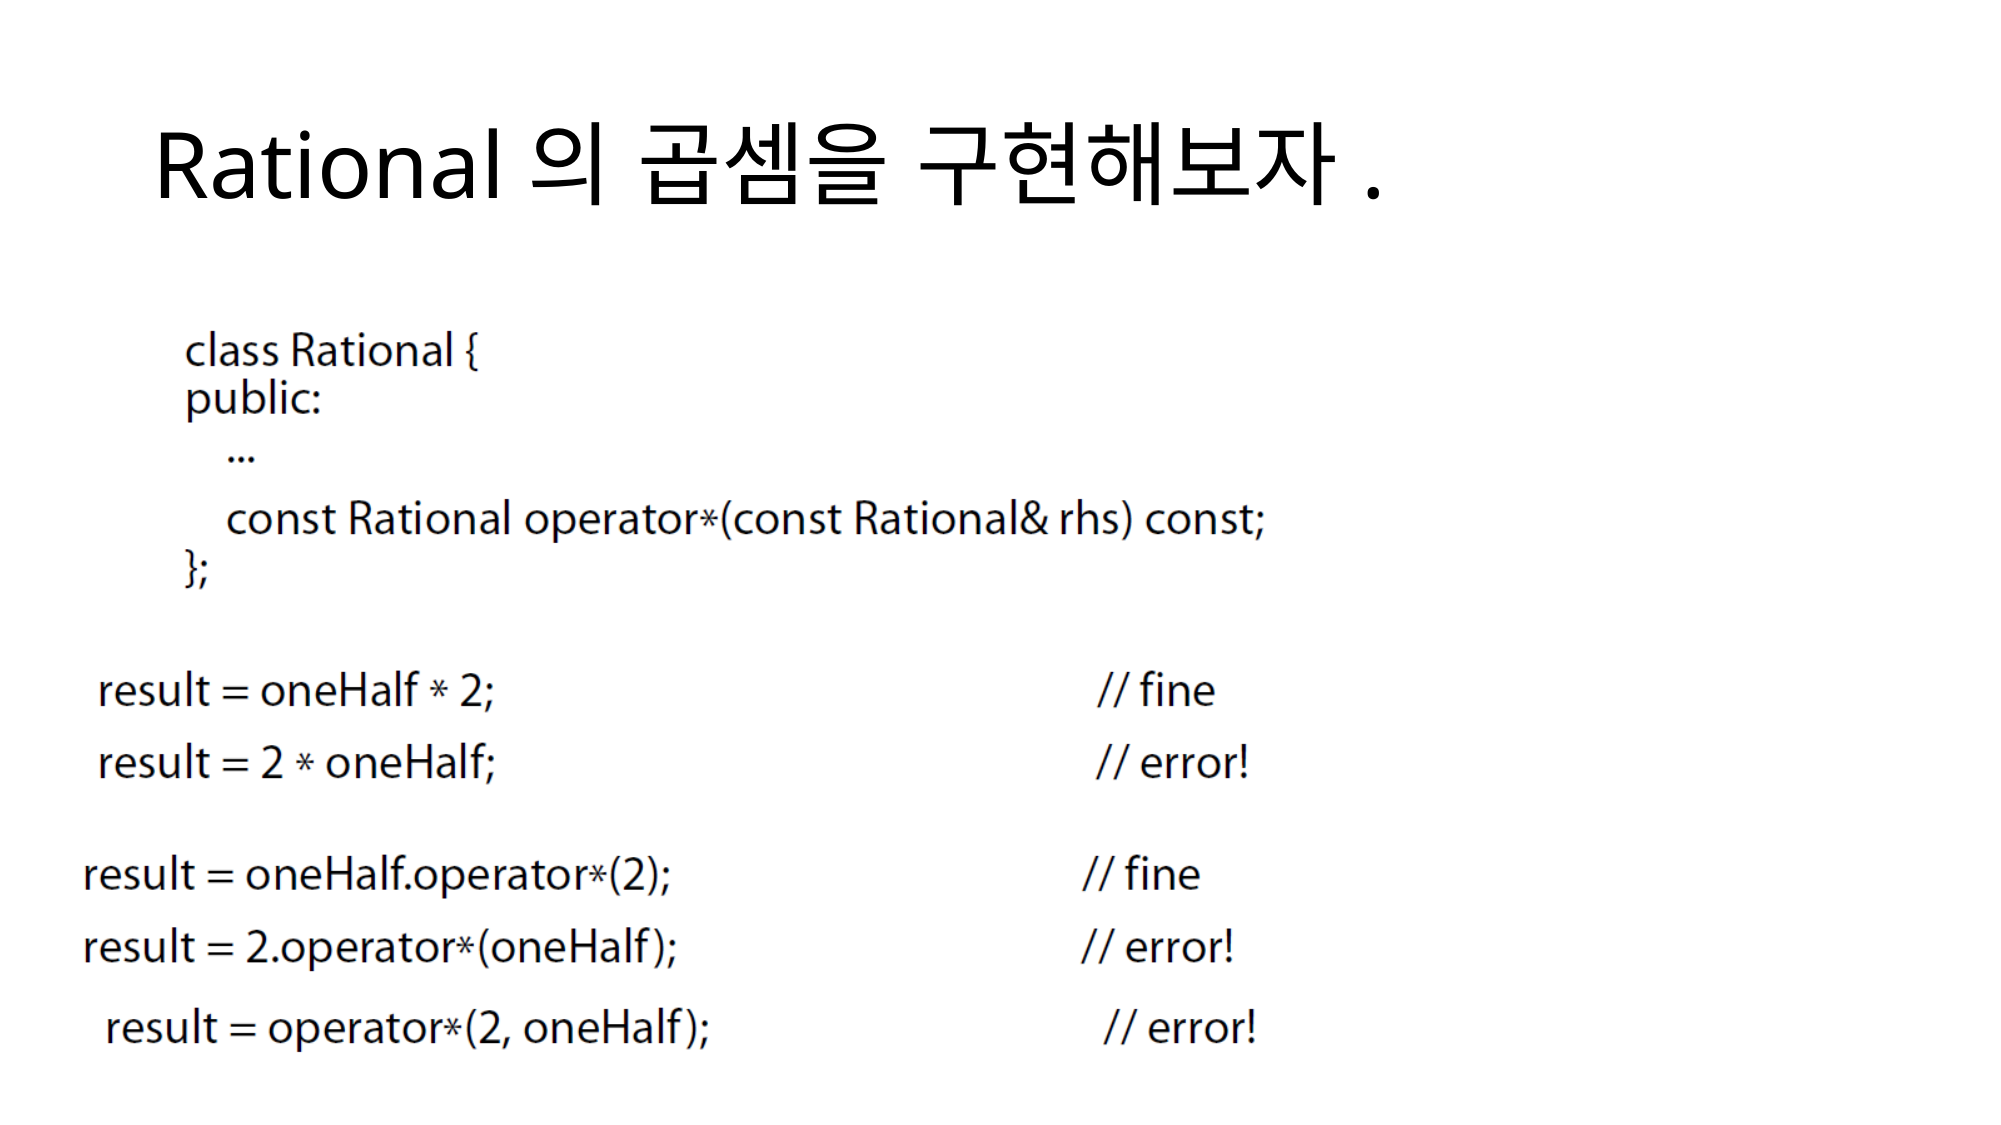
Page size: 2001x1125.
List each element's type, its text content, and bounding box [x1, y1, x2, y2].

title Rational의 곱셈을 구현해보자. [137, 59, 1863, 278]
picture [41, 830, 1286, 1066]
picture [137, 311, 1311, 602]
picture [56, 648, 1391, 801]
